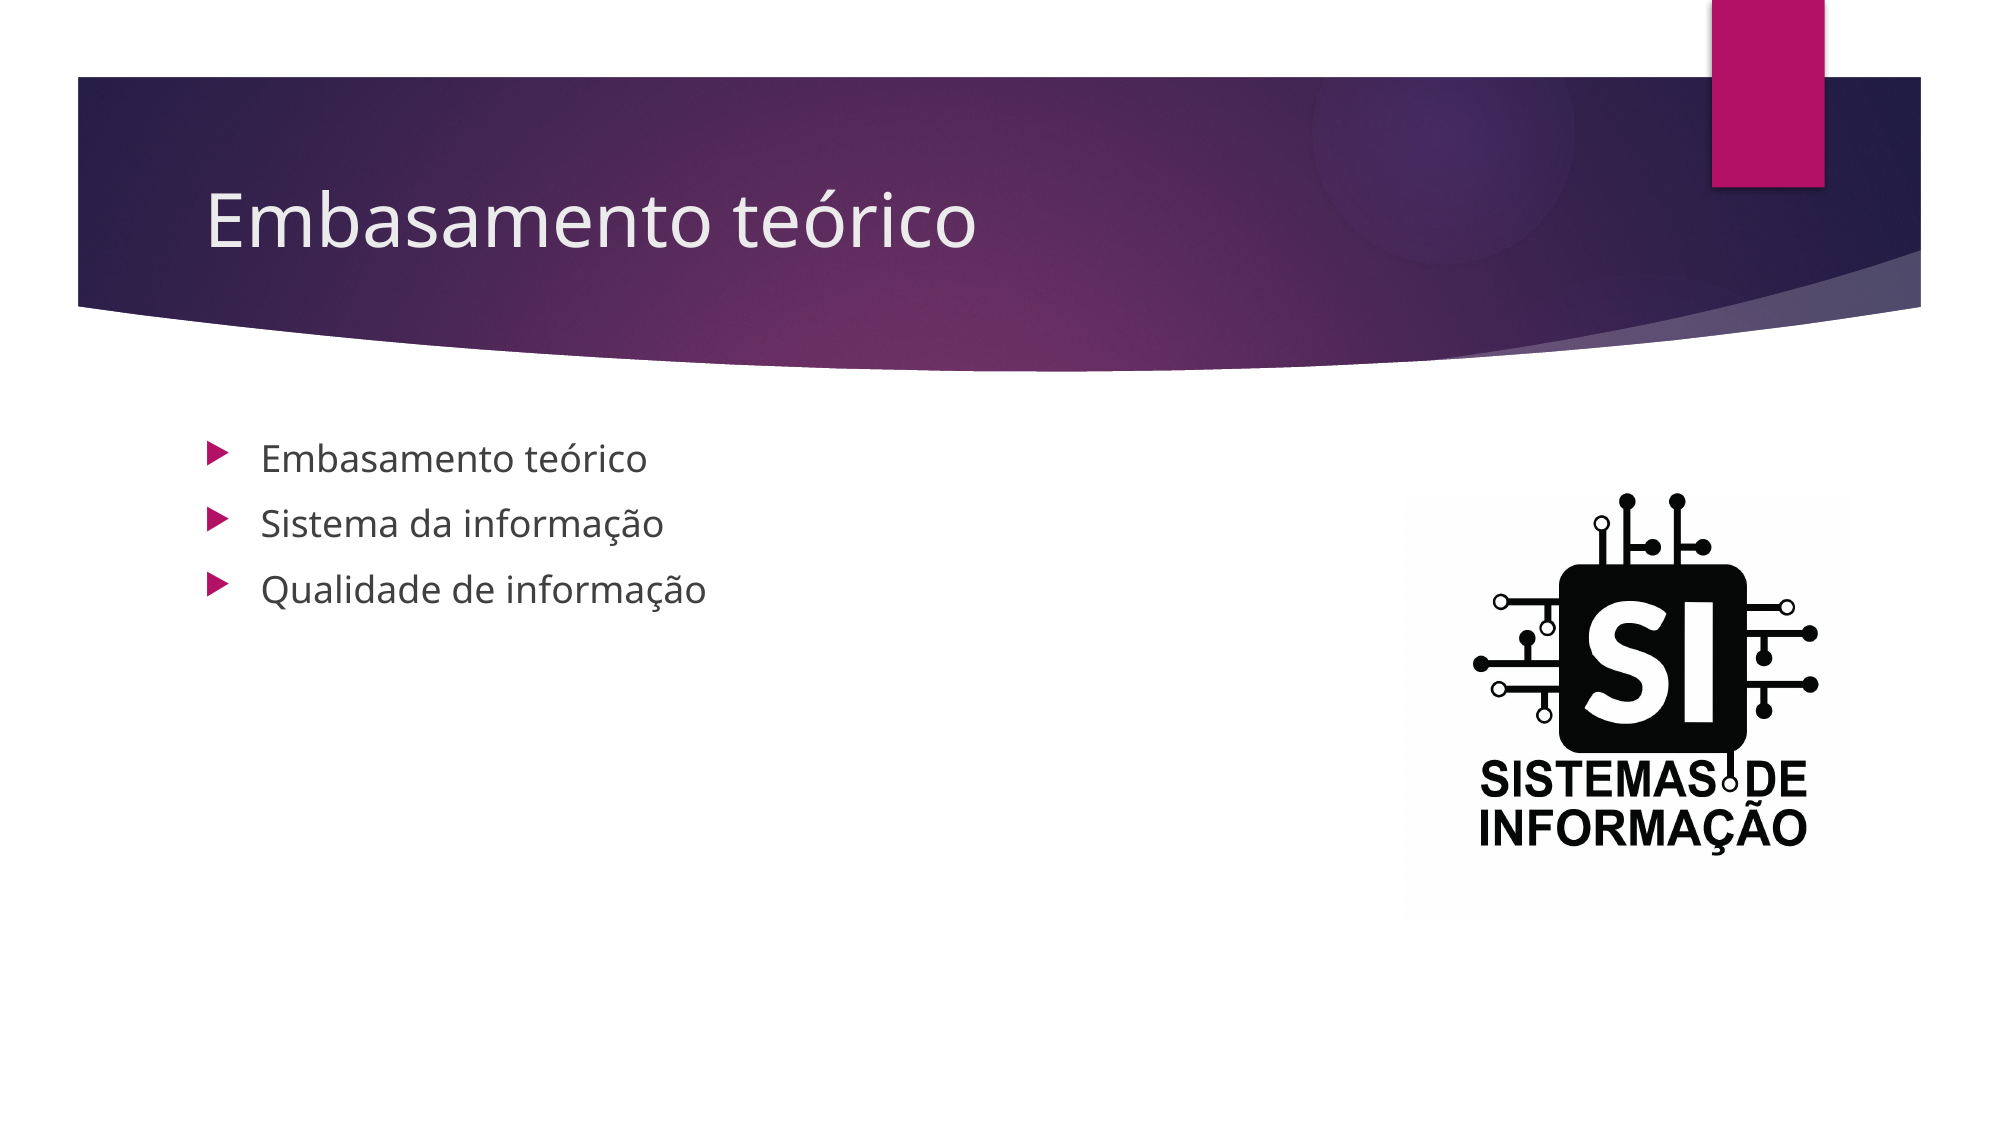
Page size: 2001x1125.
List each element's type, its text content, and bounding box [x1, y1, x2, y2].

list Embasamento teórico Sistema da informação Qualidade de informação [189, 427, 1638, 988]
title Embasamento teórico [189, 159, 1627, 276]
picture [1403, 493, 1850, 921]
